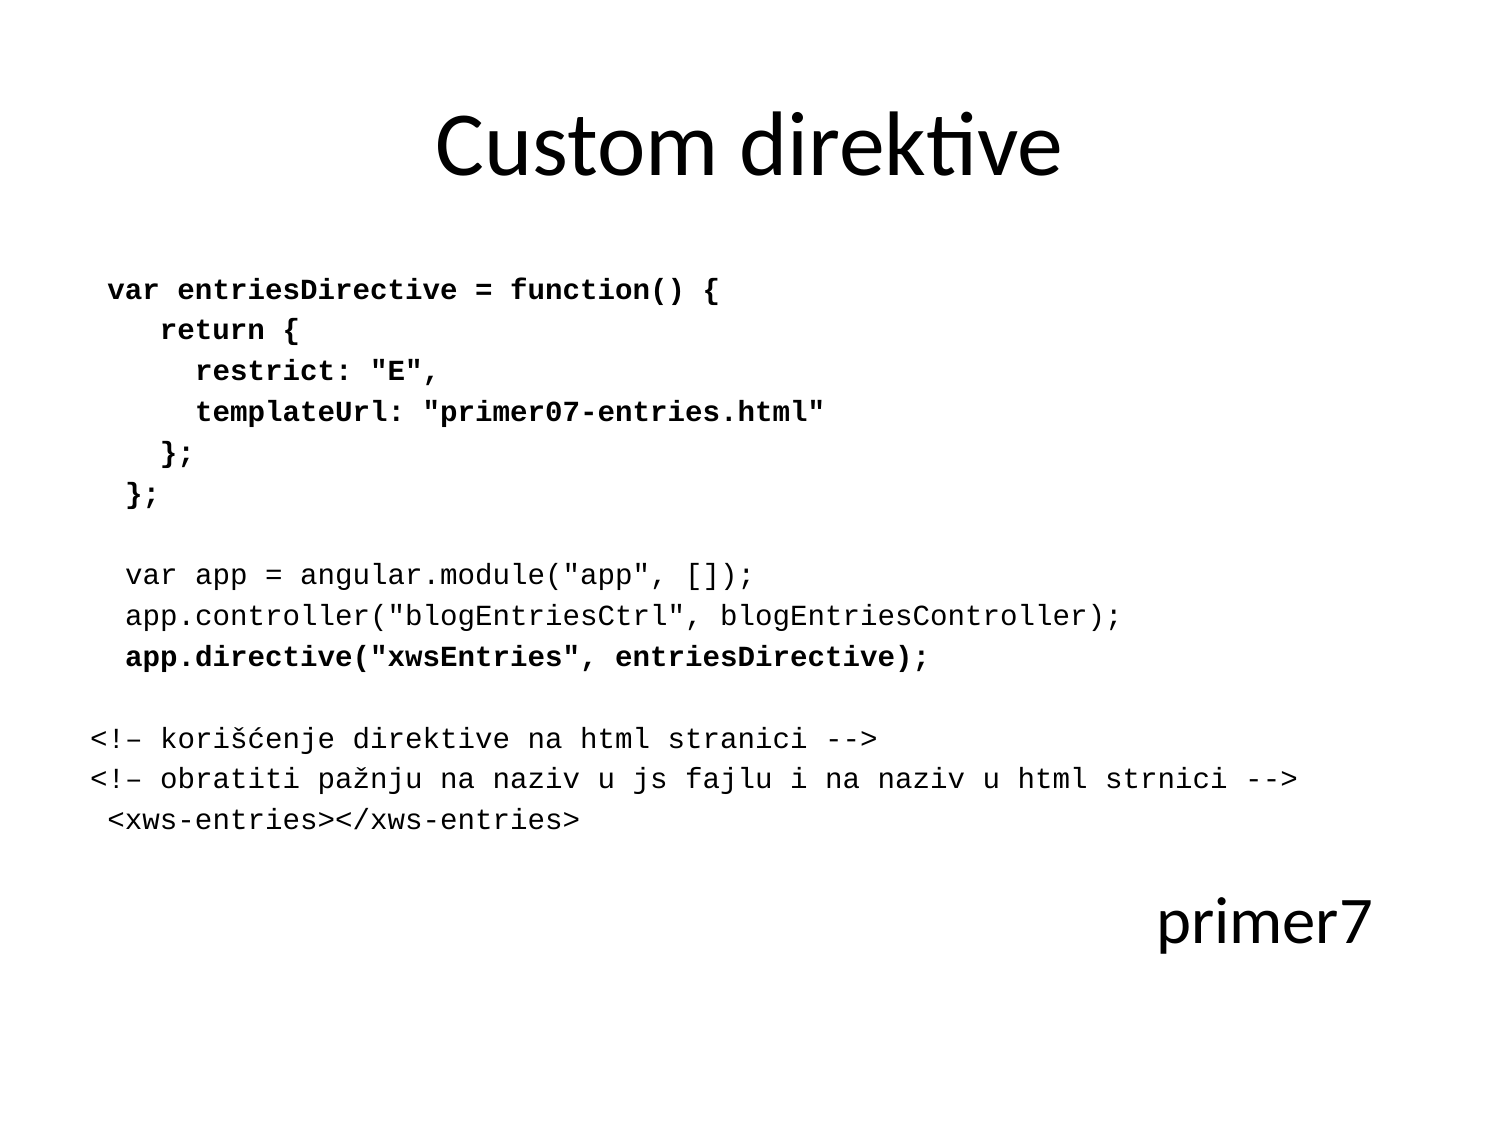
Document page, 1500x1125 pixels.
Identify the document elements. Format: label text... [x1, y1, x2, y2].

list var entriesDirective = function() { return { restrict: "E", templateUrl: "primer07-entries.html" }; }; var app = angular.module("app", []); app.controller("blogEntriesCtrl", blogEntriesController); app.directive("xwsEntries", entriesDirective); <!– korišćenje direktive na html stranici --> <!– obratiti pažnju na naziv u js fajlu i na naziv u html strnici --> <xws-entries></xws-entries> [75, 262, 1425, 1005]
title Custom direktive [75, 45, 1425, 233]
text_box primer7 [1141, 869, 1388, 965]
